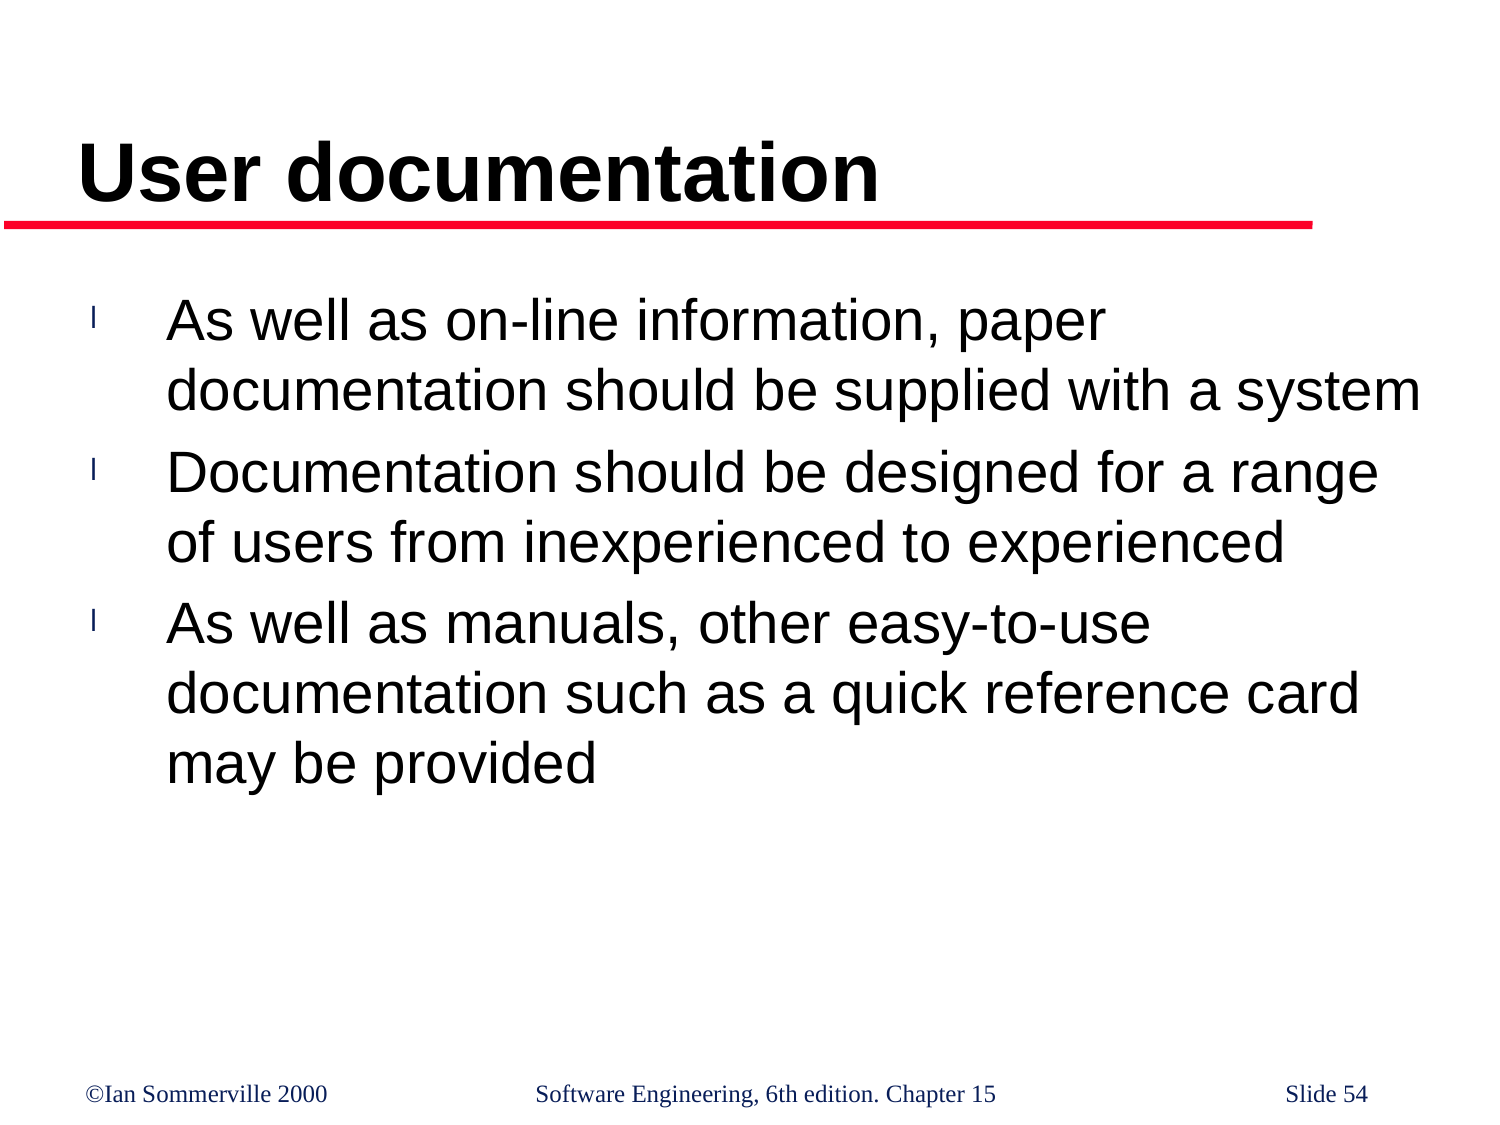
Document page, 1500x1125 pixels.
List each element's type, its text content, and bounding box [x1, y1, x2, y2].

title User documentation [61, 42, 1451, 226]
list As well as on-line information, paper documentation should be supplied with a system Documentation should be designed for a range of users from inexperienced to experienced As well as manuals, other easy-to-use documentation such as a quick reference card may be provided [74, 274, 1444, 954]
